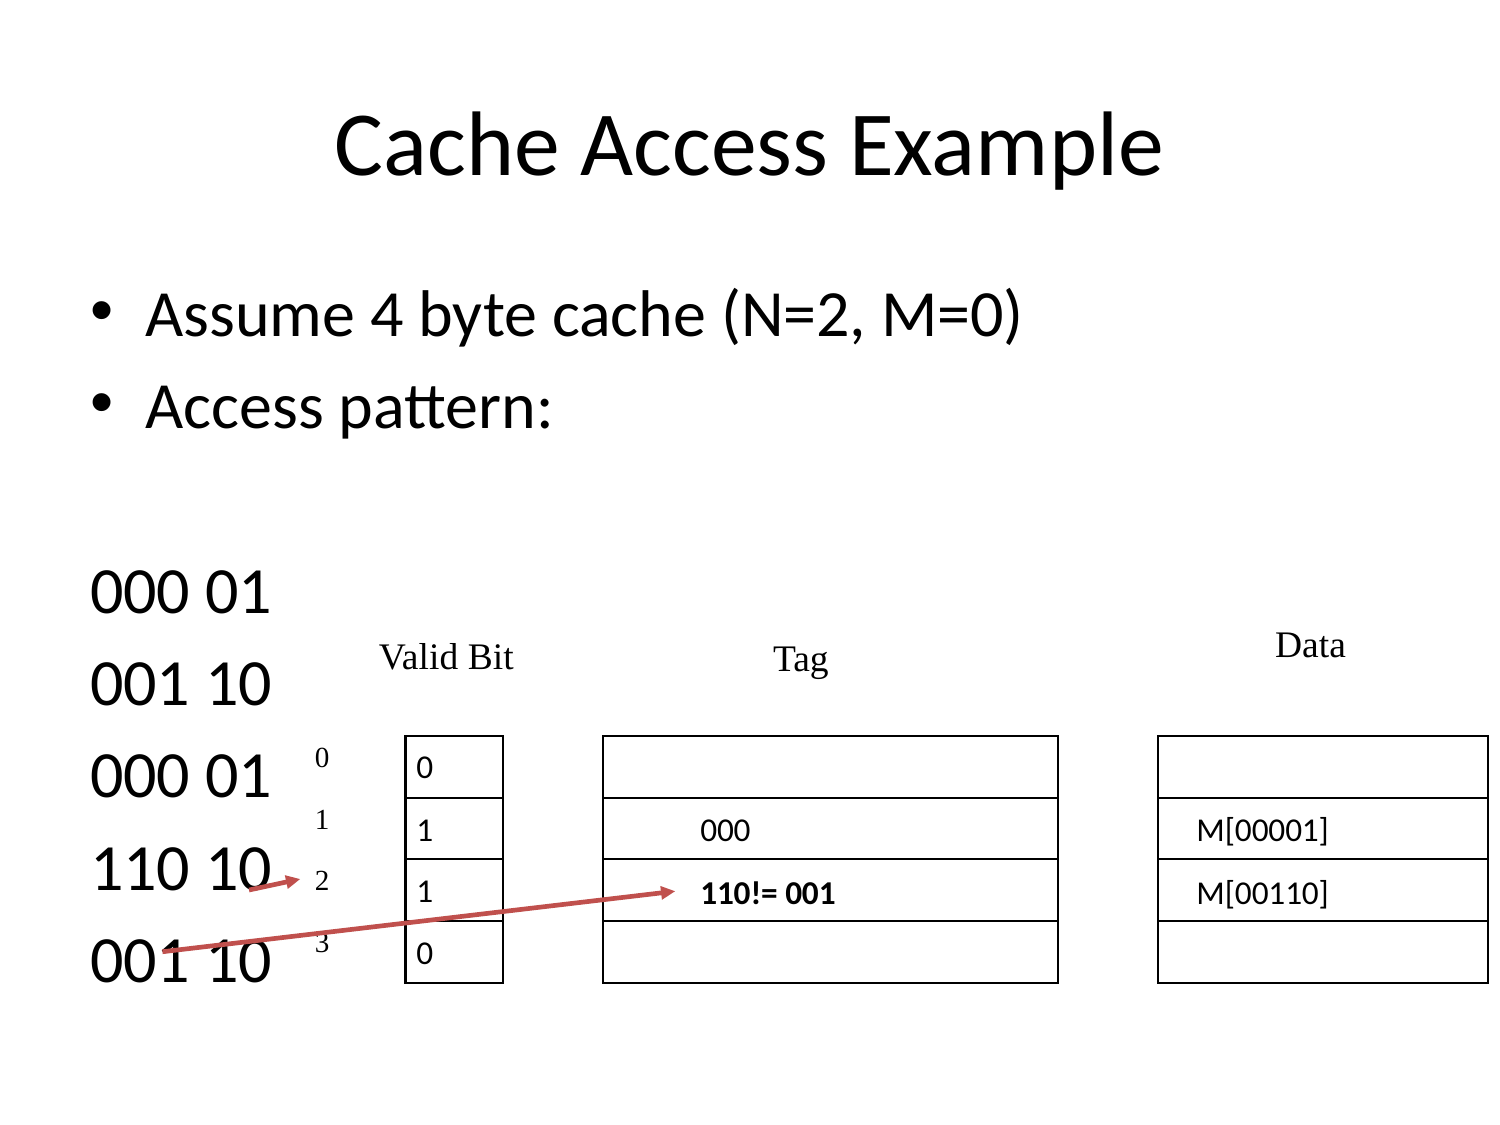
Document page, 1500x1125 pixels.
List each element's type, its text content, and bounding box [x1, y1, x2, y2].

title Cache Access Example [75, 45, 1425, 233]
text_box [162, 890, 676, 952]
list Assume 4 byte cache (N=2, M=0) Access pattern: 000 01 001 10 000 01 110 10 001 10 [75, 262, 1425, 1005]
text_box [289, 612, 1489, 988]
